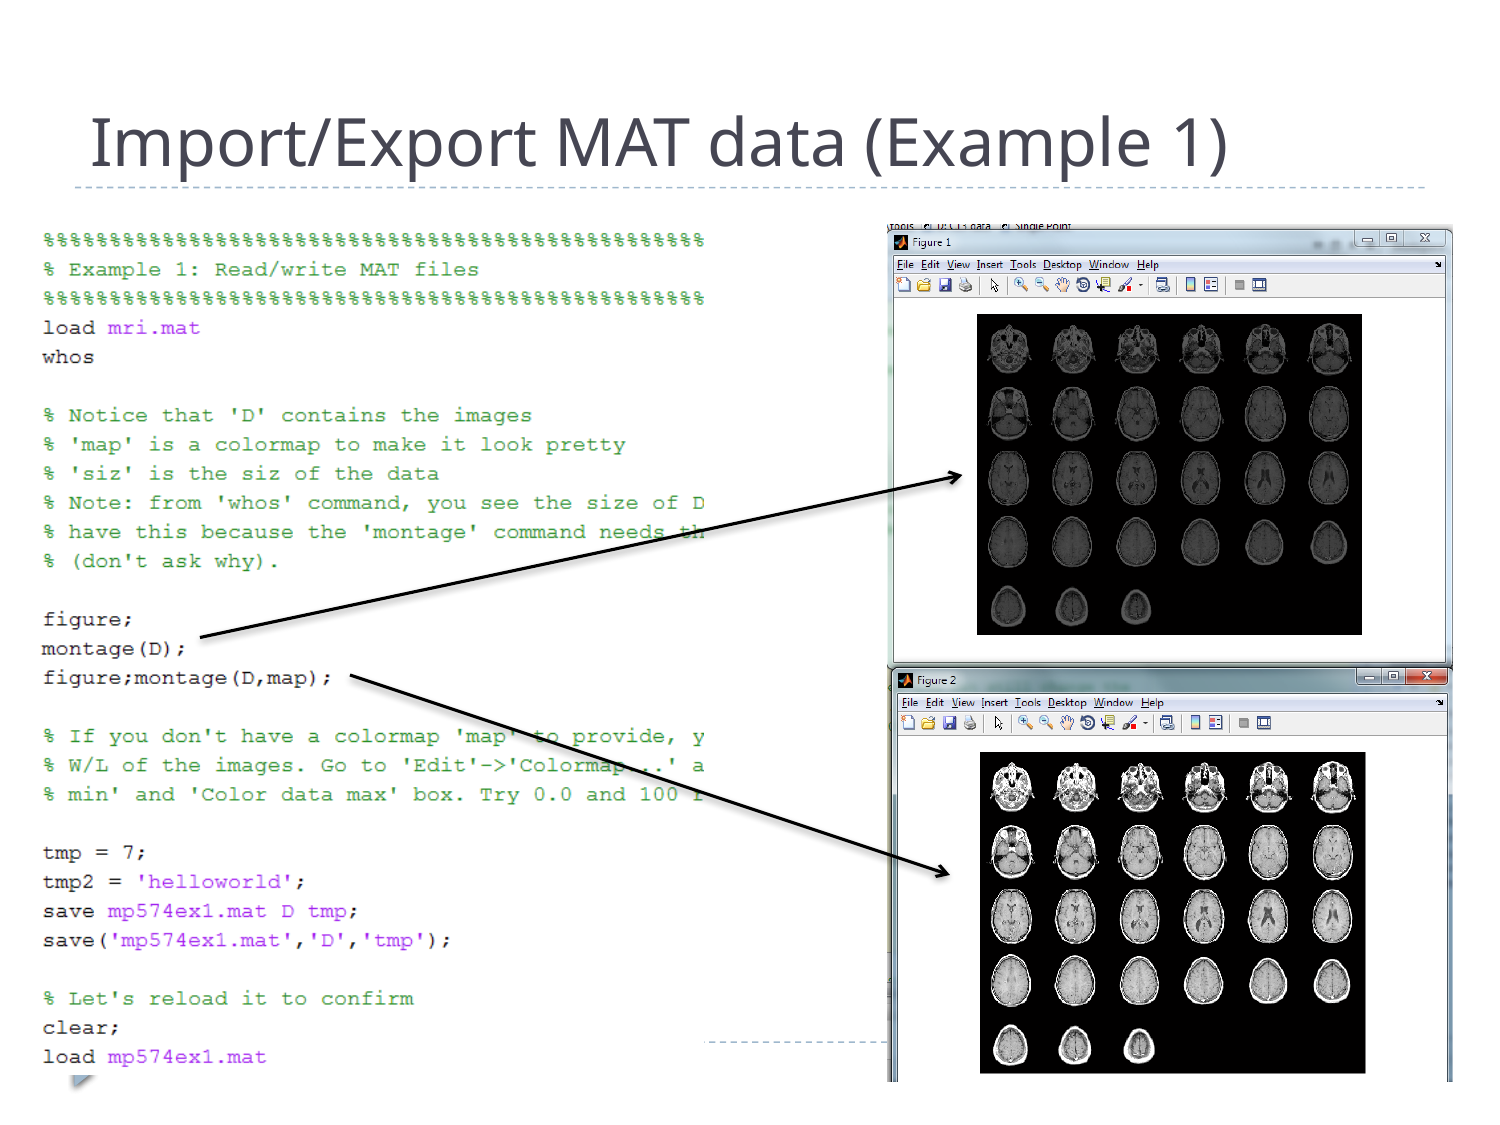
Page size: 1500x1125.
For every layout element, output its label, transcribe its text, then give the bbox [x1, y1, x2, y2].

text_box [349, 674, 951, 876]
picture [37, 224, 704, 1076]
picture [887, 224, 1453, 1082]
title Import/Export MAT data (Example 1) [74, 37, 1426, 188]
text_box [199, 474, 963, 638]
